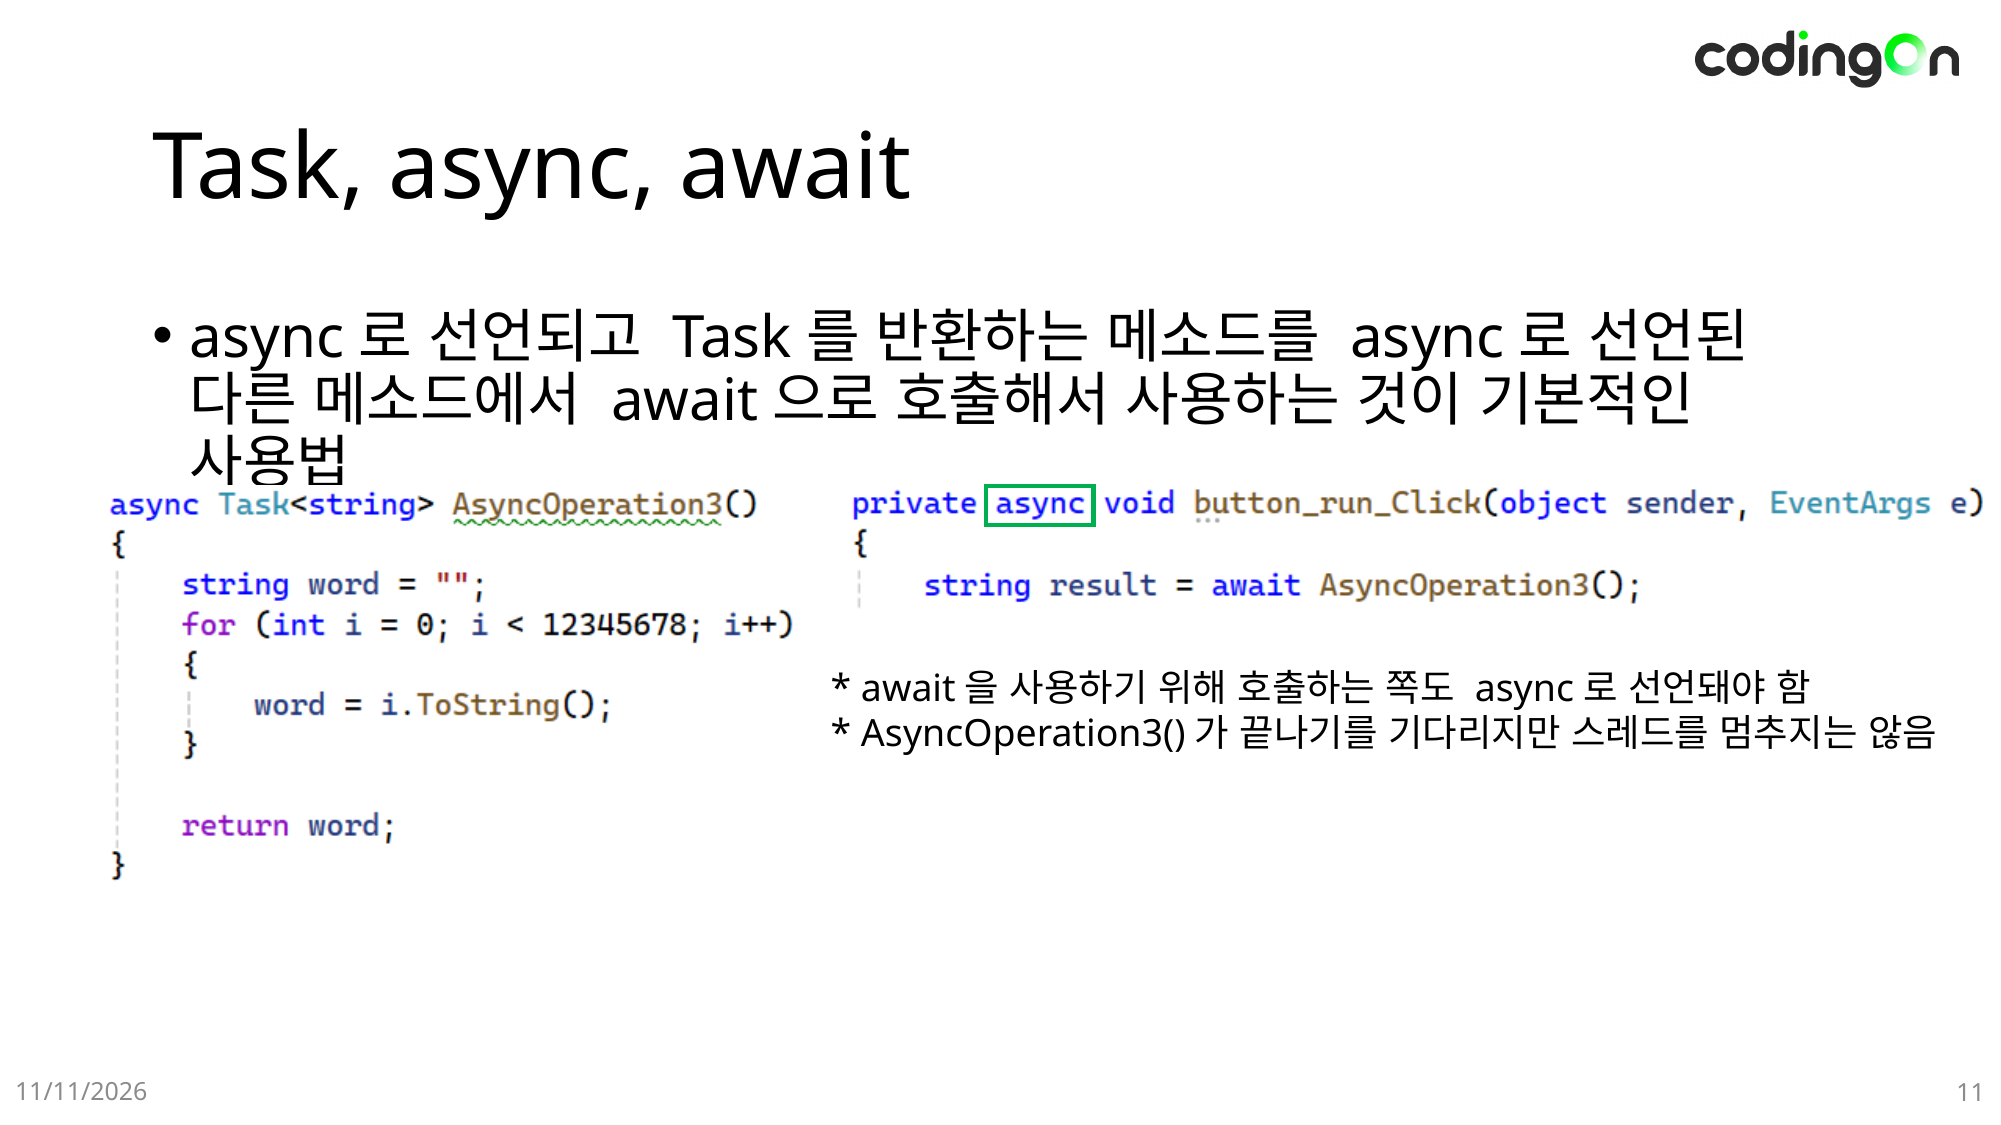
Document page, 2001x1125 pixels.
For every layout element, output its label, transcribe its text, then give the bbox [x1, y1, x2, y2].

slide_number 11 [1550, 1063, 2000, 1124]
title Task, async, await [137, 59, 1863, 278]
list async로 선언되고 Task를 반환하는 메소드를 async로 선언된 다른 메소드에서 await으로 호출해서 사용하는 것이 기본적인 사용법 [137, 299, 1863, 1014]
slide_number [0, 1062, 450, 1123]
picture [845, 485, 2000, 610]
picture [103, 485, 797, 886]
picture [1695, 30, 1959, 88]
text_box * await을 사용하기 위해 호출하는 쪽도 async로 선언돼야 함 * AsyncOperation3()가 끝나기를 기다리지만 스레드를 멈추지는 않음 [815, 656, 1953, 762]
